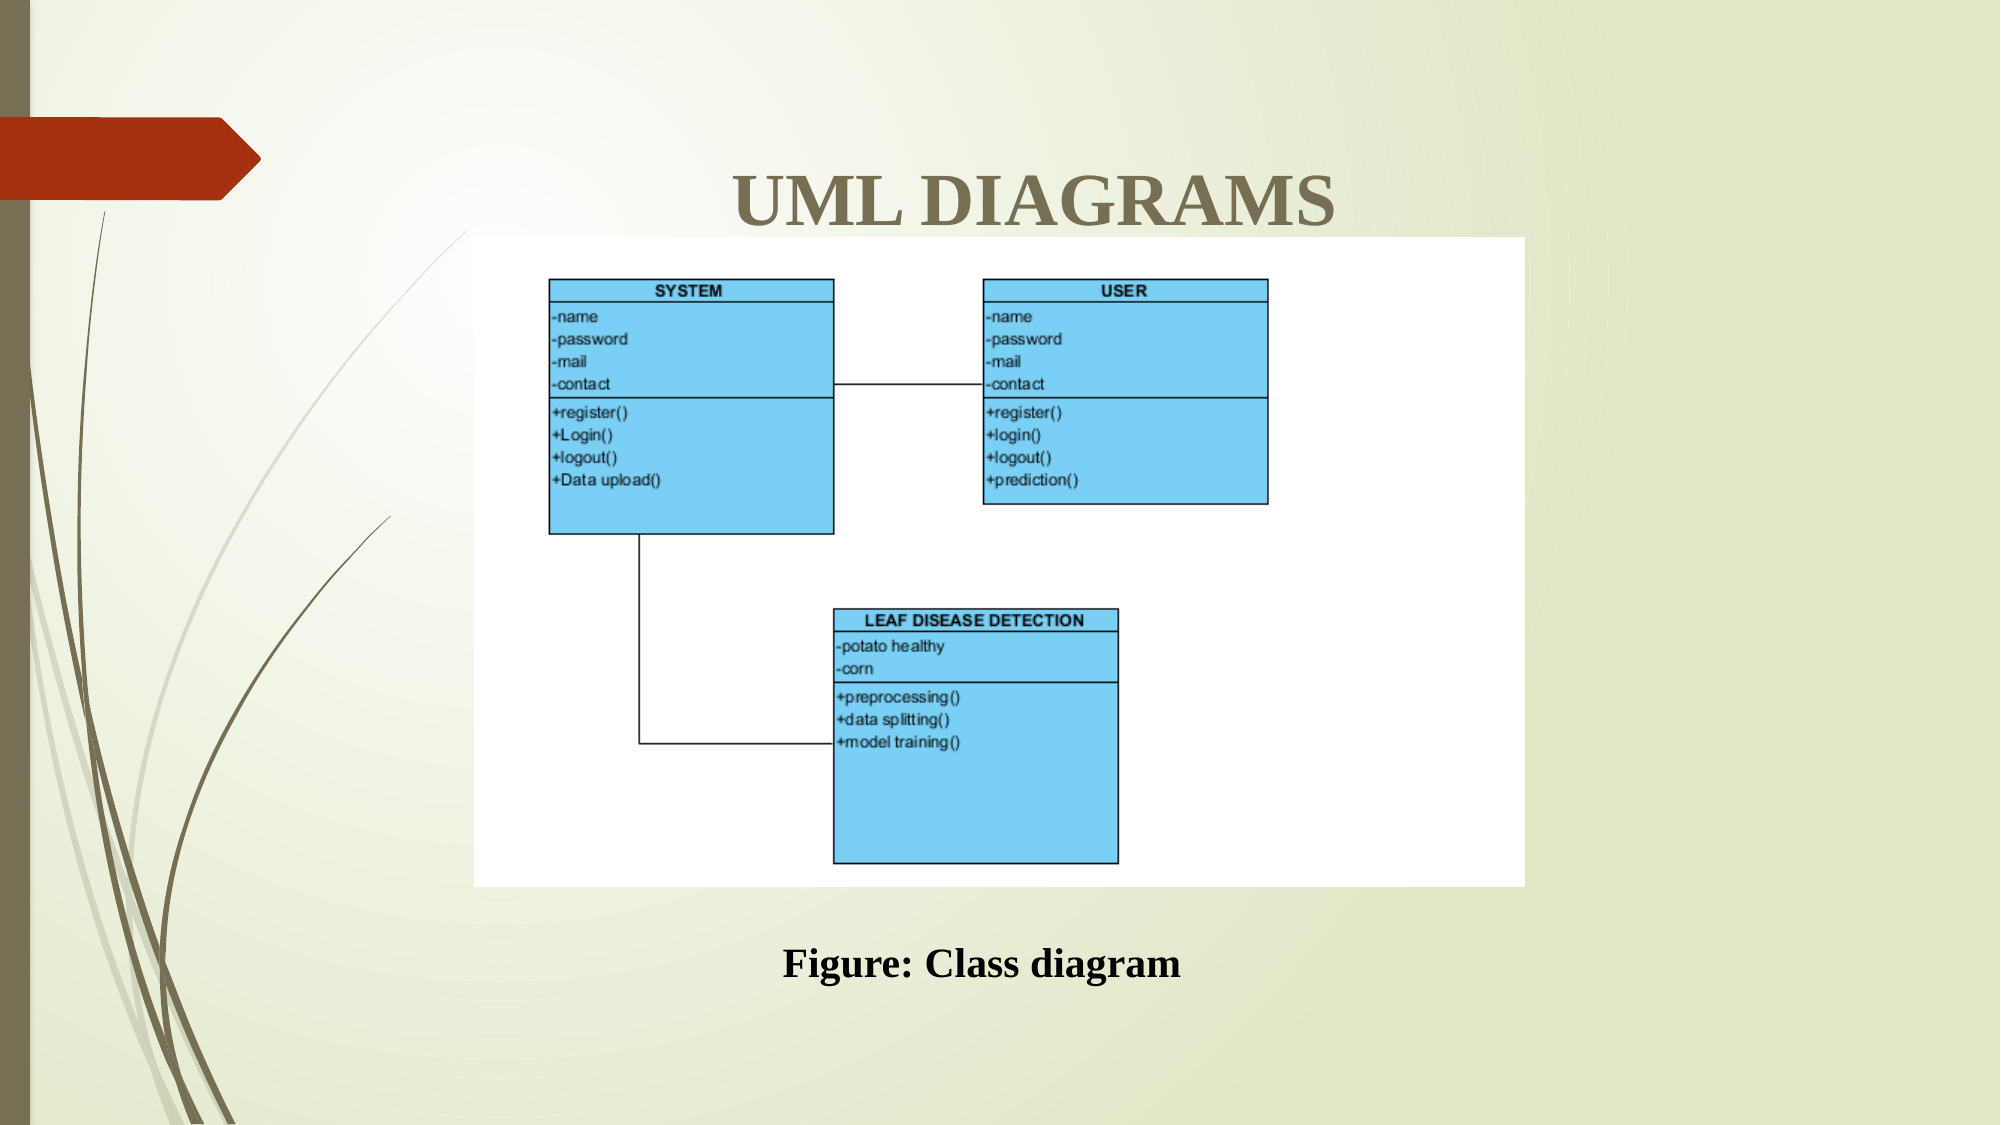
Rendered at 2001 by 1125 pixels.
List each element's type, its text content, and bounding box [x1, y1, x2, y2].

text_box UML DIAGRAMS [254, 80, 1665, 233]
text_box Figure: Class diagram [738, 928, 1226, 994]
picture [474, 237, 1526, 888]
